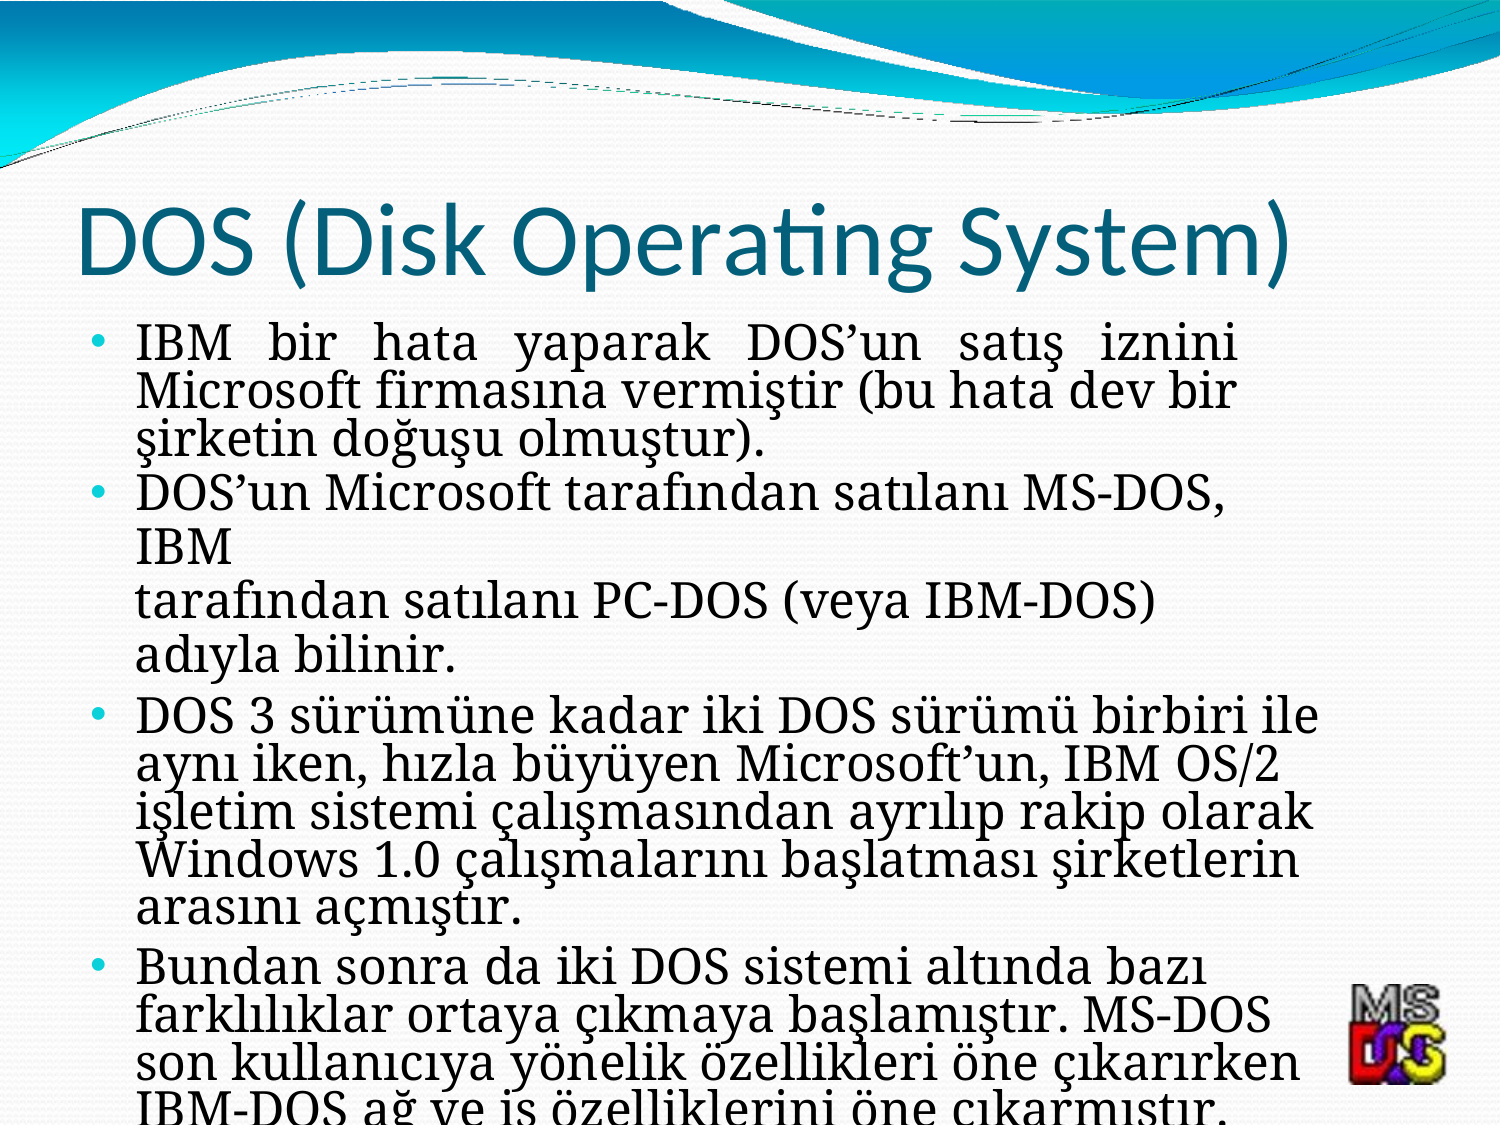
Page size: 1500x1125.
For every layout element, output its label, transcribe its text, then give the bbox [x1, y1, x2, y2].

title DOS (Disk Operating System) [72, 171, 1428, 360]
picture [0, 0, 1500, 1125]
text_box [1347, 984, 1448, 1085]
text_box IBM bir hata yaparak DOS’un satış iznini Microsoft firmasına vermiştir (bu hata dev bir şirketin doğuşu olmuştur). DOS’un Microsoft tarafından satılanı MS-DOS, IBM tarafından satılanı PC-DOS (veya IBM-DOS) adıyla bilinir. DOS 3 sürümüne kadar iki DOS sürümü birbiri ile aynı iken, hızla büyüyen Microsoft’un, IBM OS/2 işletim sistemi çalışmasından ayrılıp rakip olarak Windows 1.0 çalışmalarını başlatması şirketlerin arasını açmıştır. Bundan sonra da iki DOS sistemi altında bazı farklılıklar ortaya çıkmaya başlamıştır. MS-DOS son kullanıcıya yönelik özellikleri öne çıkarırken IBM-DOS ağ ve iş özelliklerini öne çıkarmıştır. [87, 322, 1405, 1125]
